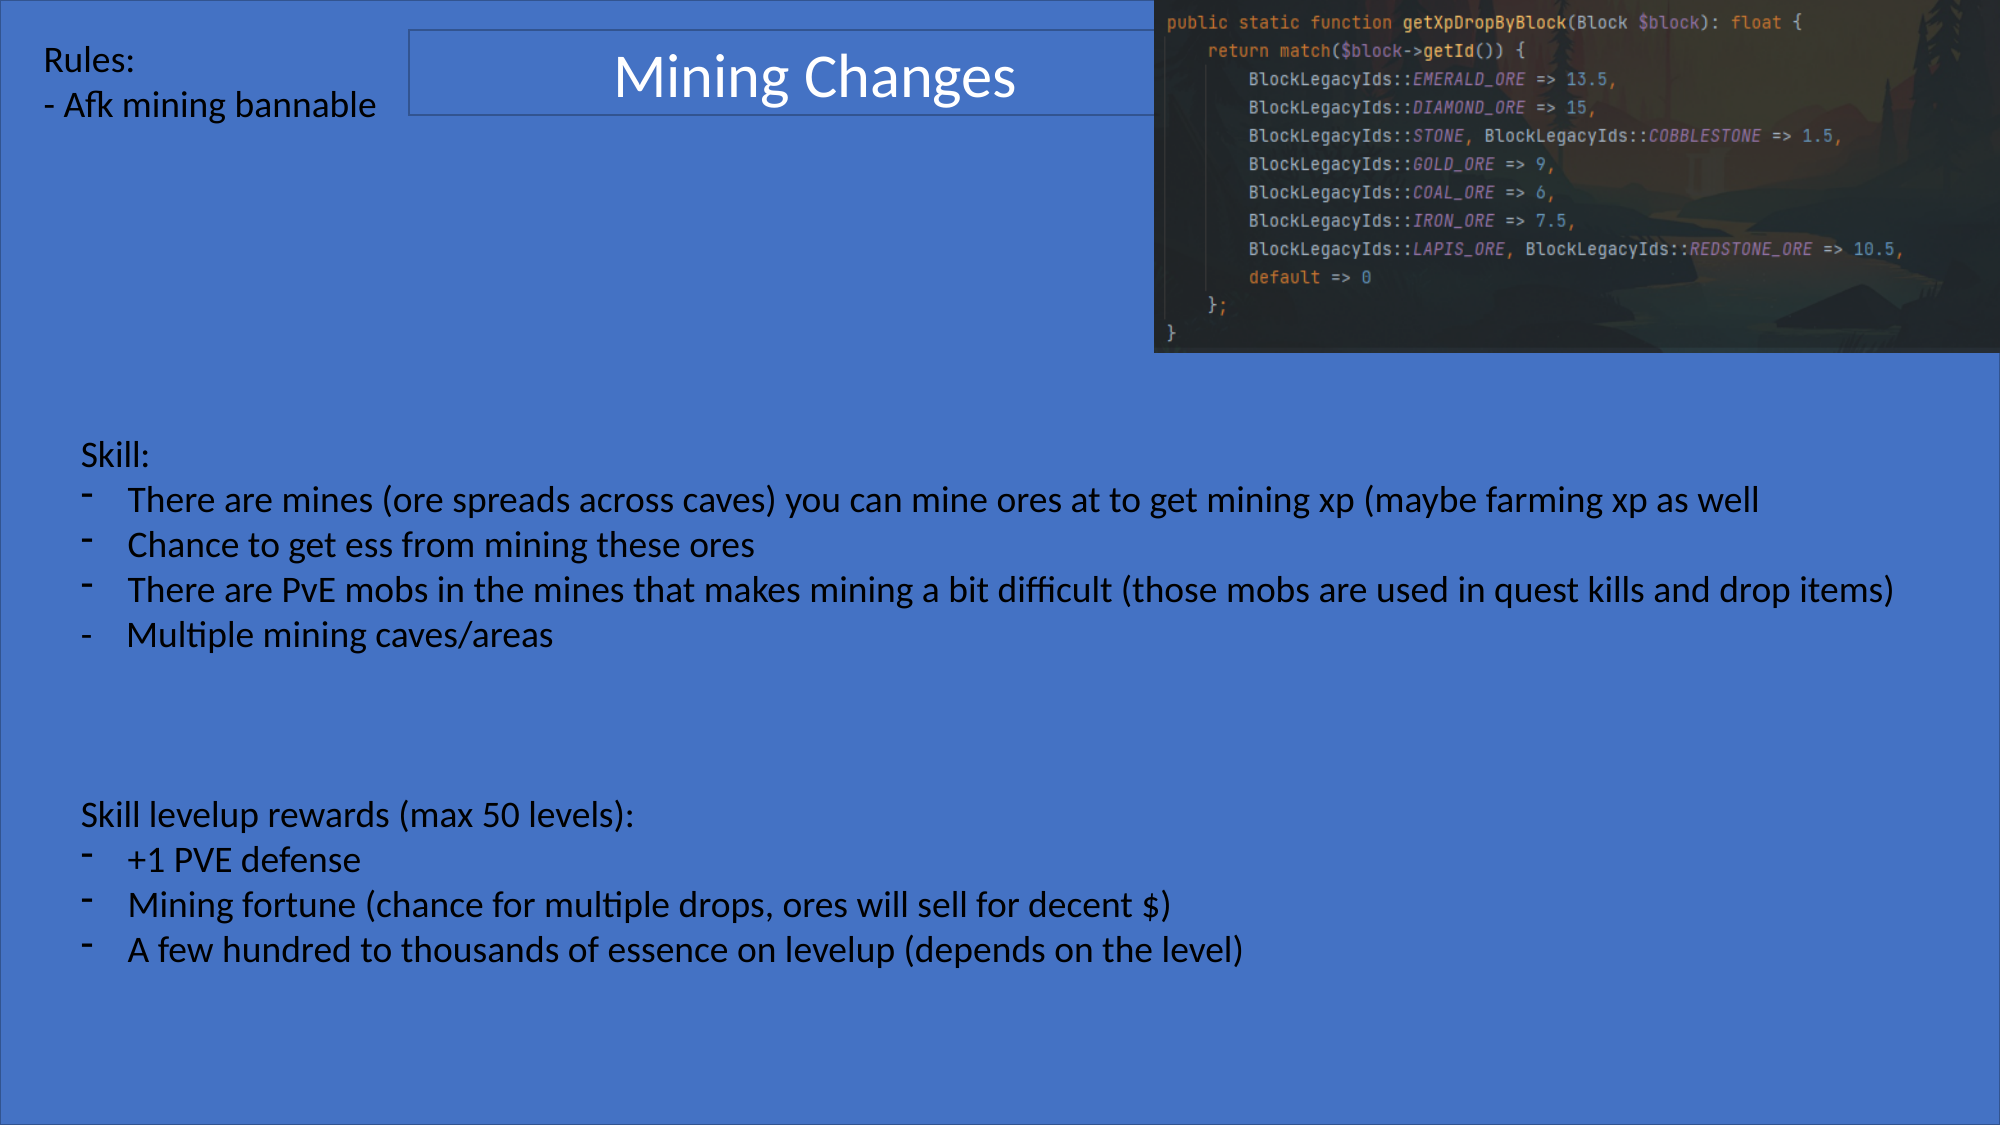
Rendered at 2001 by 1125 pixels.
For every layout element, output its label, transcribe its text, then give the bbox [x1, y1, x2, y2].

picture [1154, 0, 2000, 353]
text_box Skill: There are mines (ore spreads across caves) you can mine ores at to get mining xp (maybe farming xp as well Chance to get ess from mining these ores There are PvE mobs in the mines that makes mining a bit difficult (those mobs are used in quest kills and drop items) - Multiple mining caves/areas Skill levelup rewards (max 50 levels): +1 PVE defense Mining fortune (chance for multiple drops, ores will sell for decent $) A few hundred to thousands of essence on levelup (depends on the level) [66, 422, 2000, 978]
text_box Rules: - Afk mining bannable [28, 28, 516, 133]
text_box Mining Changes [516, 29, 1154, 116]
text_box [0, 0, 2000, 1125]
